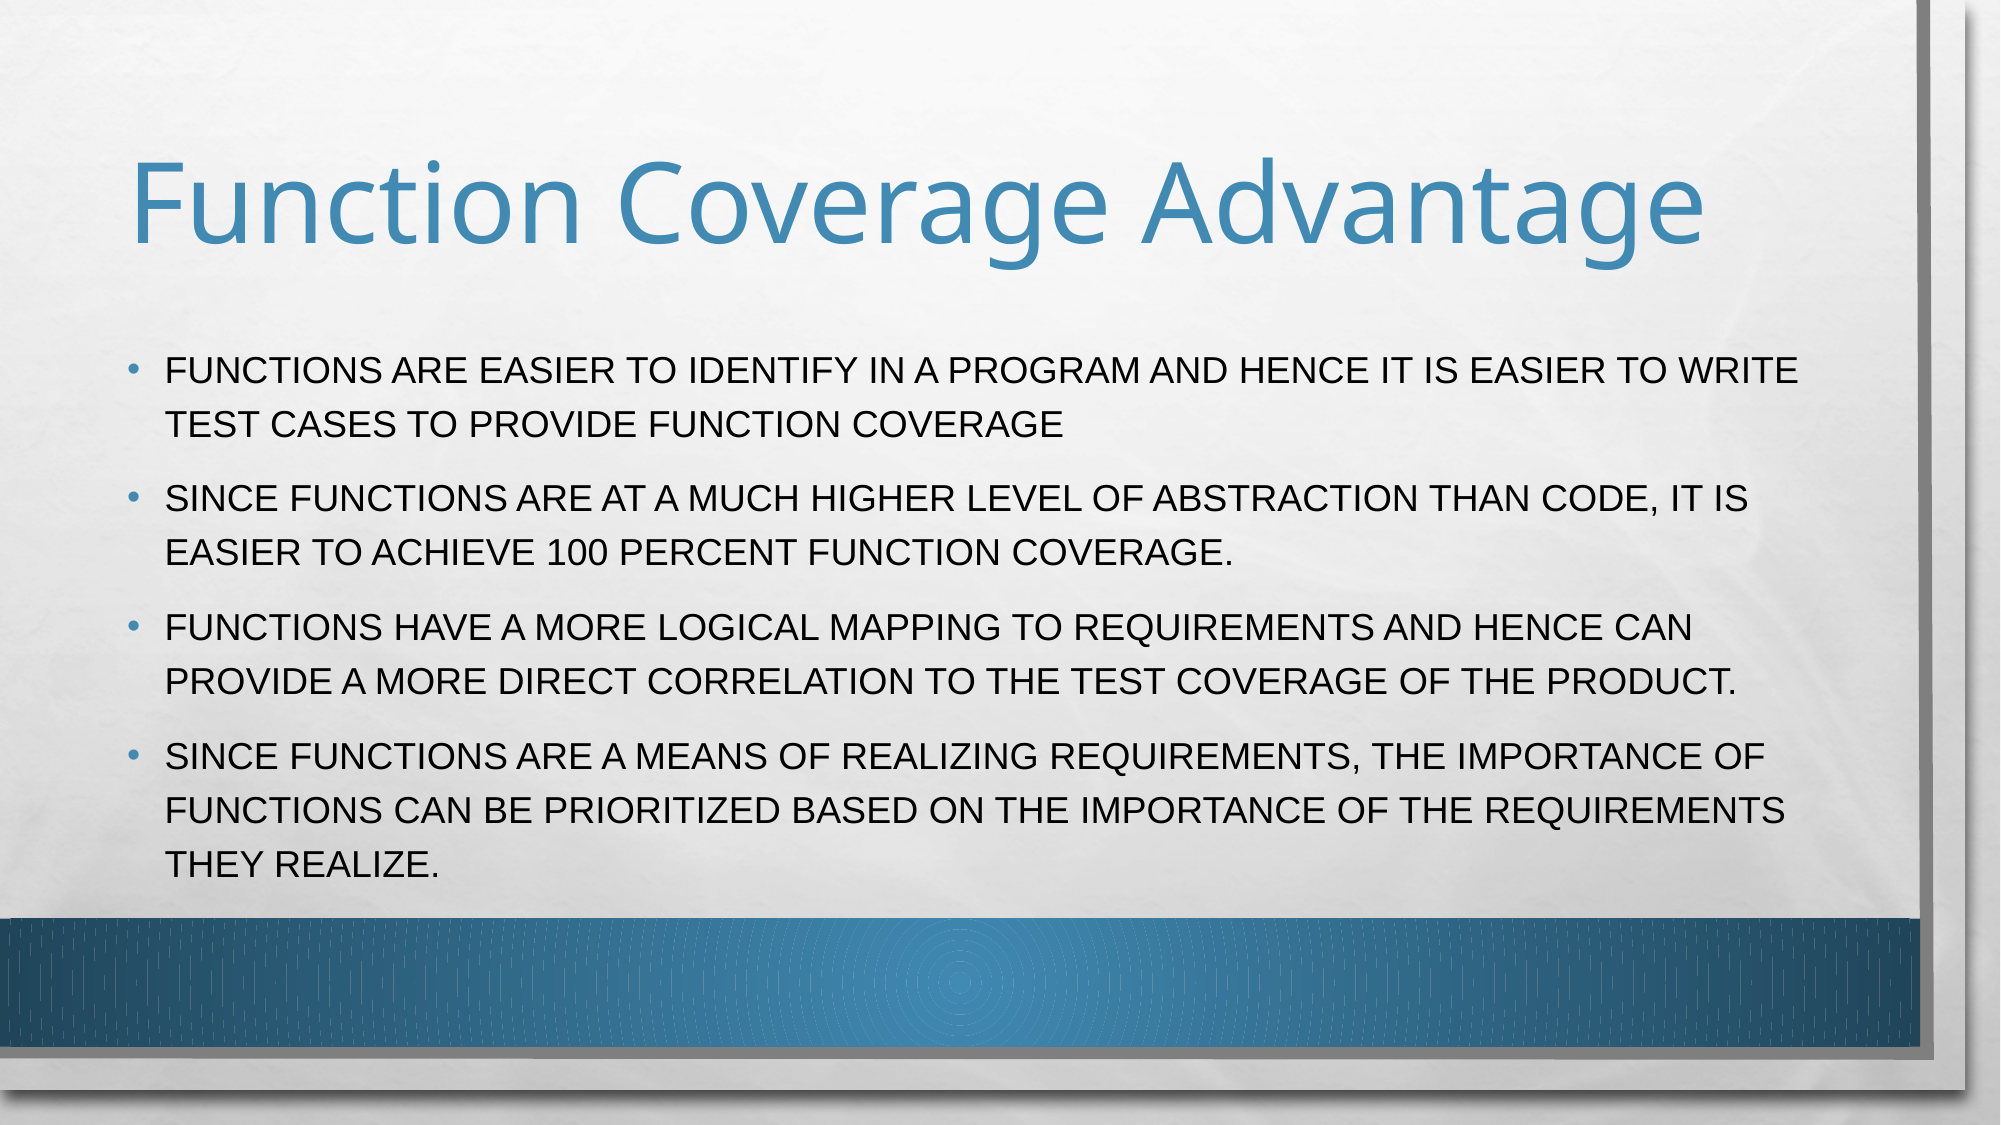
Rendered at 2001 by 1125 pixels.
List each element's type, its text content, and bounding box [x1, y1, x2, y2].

list FUNCTIONS ARE EASIER TO IDENTIFY IN A PROGRAM AND HENCE IT IS EASIER TO WRITE TEST CASES TO PROVIDE FUNCTION COVERAGE SINCE FUNCTIONS ARE AT A MUCH HIGHER LEVEL OF ABSTRACTION THAN CODE, IT IS EASIER TO ACHIEVE 100 PERCENT FUNCTION COVERAGE. FUNCTIONS HAVE A MORE LOGICAL MAPPING TO REQUIREMENTS AND HENCE CAN PROVIDE A MORE DIRECT CORRELATION TO THE TEST COVERAGE OF THE PRODUCT. SINCE FUNCTIONS ARE A MEANS OF REALIZING REQUIREMENTS, THE IMPORTANCE OF FUNCTIONS CAN BE PRIORITIZED BASED ON THE IMPORTANCE OF THE REQUIREMENTS THEY REALIZE. [112, 315, 1818, 906]
picture [0, 0, 1919, 918]
title Function Coverage Advantage [112, 112, 1847, 302]
picture [0, 0, 2001, 1125]
